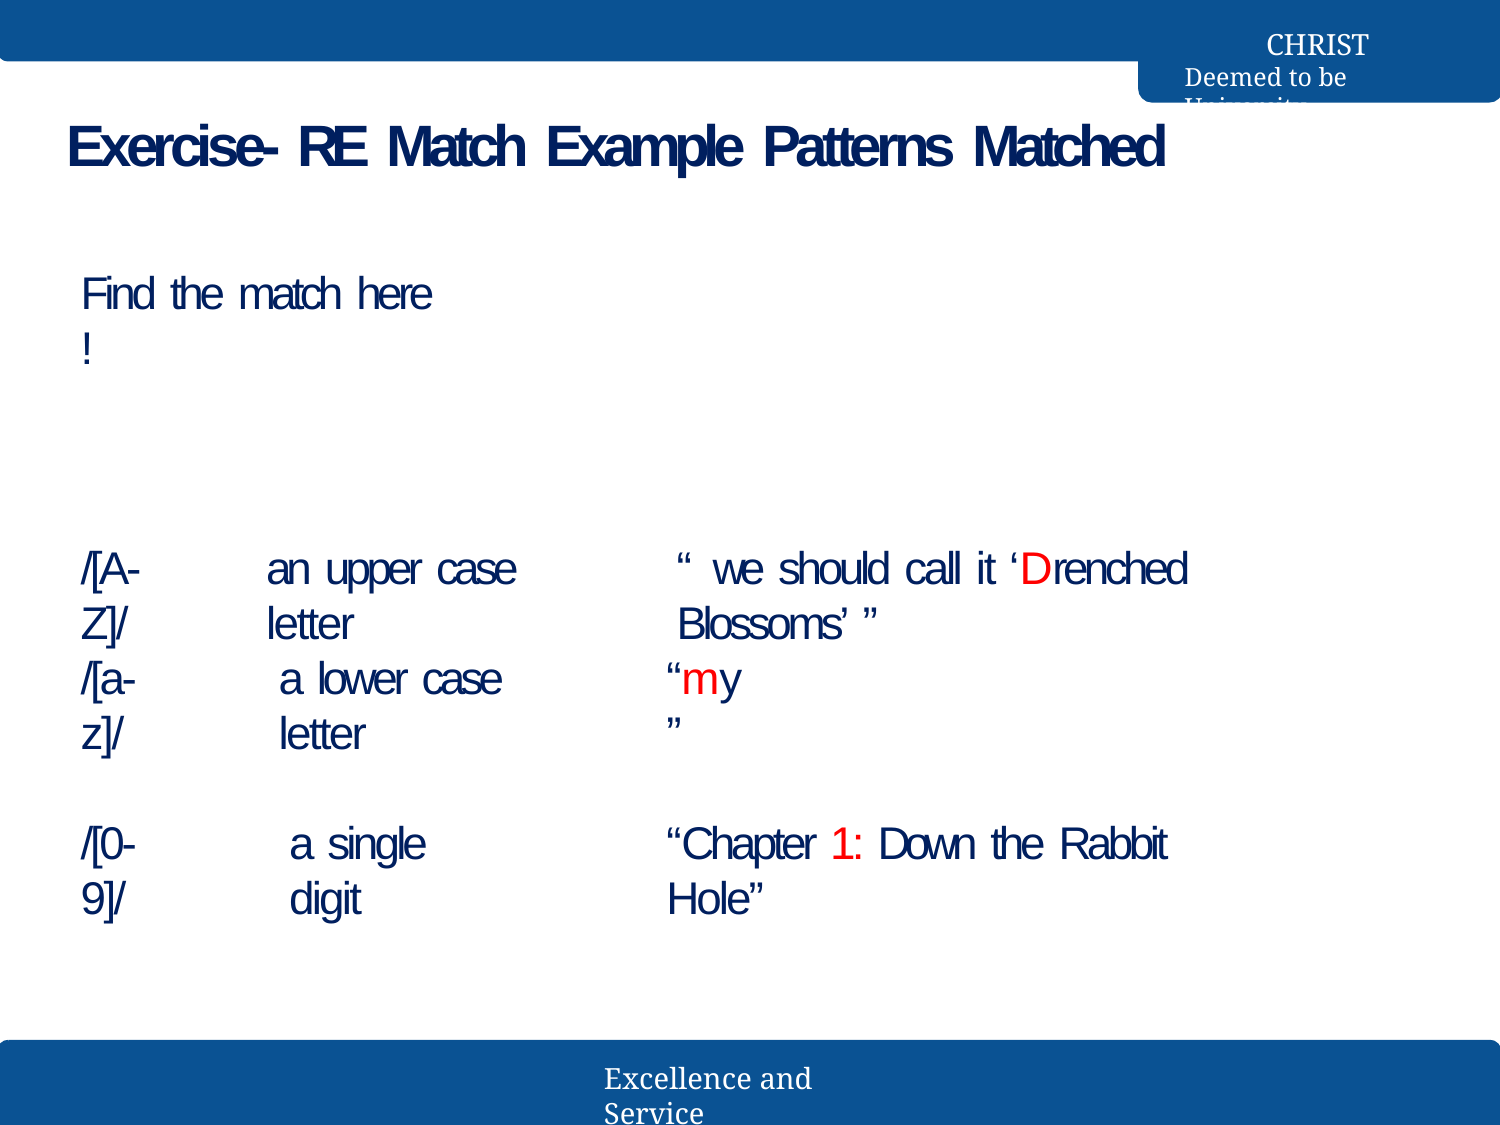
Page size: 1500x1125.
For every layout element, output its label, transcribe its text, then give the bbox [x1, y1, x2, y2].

text_box CHRIST [1264, 24, 1378, 59]
text_box “my ” [664, 646, 1305, 759]
title Exercise- RE Match Example Patterns Matched [64, 105, 1375, 296]
text_box Find the match here ! [78, 261, 437, 374]
text_box an upper case letter [263, 536, 600, 649]
text_box Deemed to be University [1182, 59, 1459, 122]
text_box /[A-Z]/ [78, 536, 185, 649]
text_box /[0-9]/ [78, 811, 179, 924]
text_box “Chapter 1: Down the Rabbit Hole” [664, 811, 1244, 924]
text_box “ we should call it ‘Drenched Blossoms’ ” [674, 536, 1362, 649]
text_box a single digit [287, 811, 500, 924]
text_box /[a-z]/ [78, 646, 177, 759]
footer Excellence and Service [601, 1060, 899, 1125]
text_box a lower case letter [276, 646, 585, 759]
